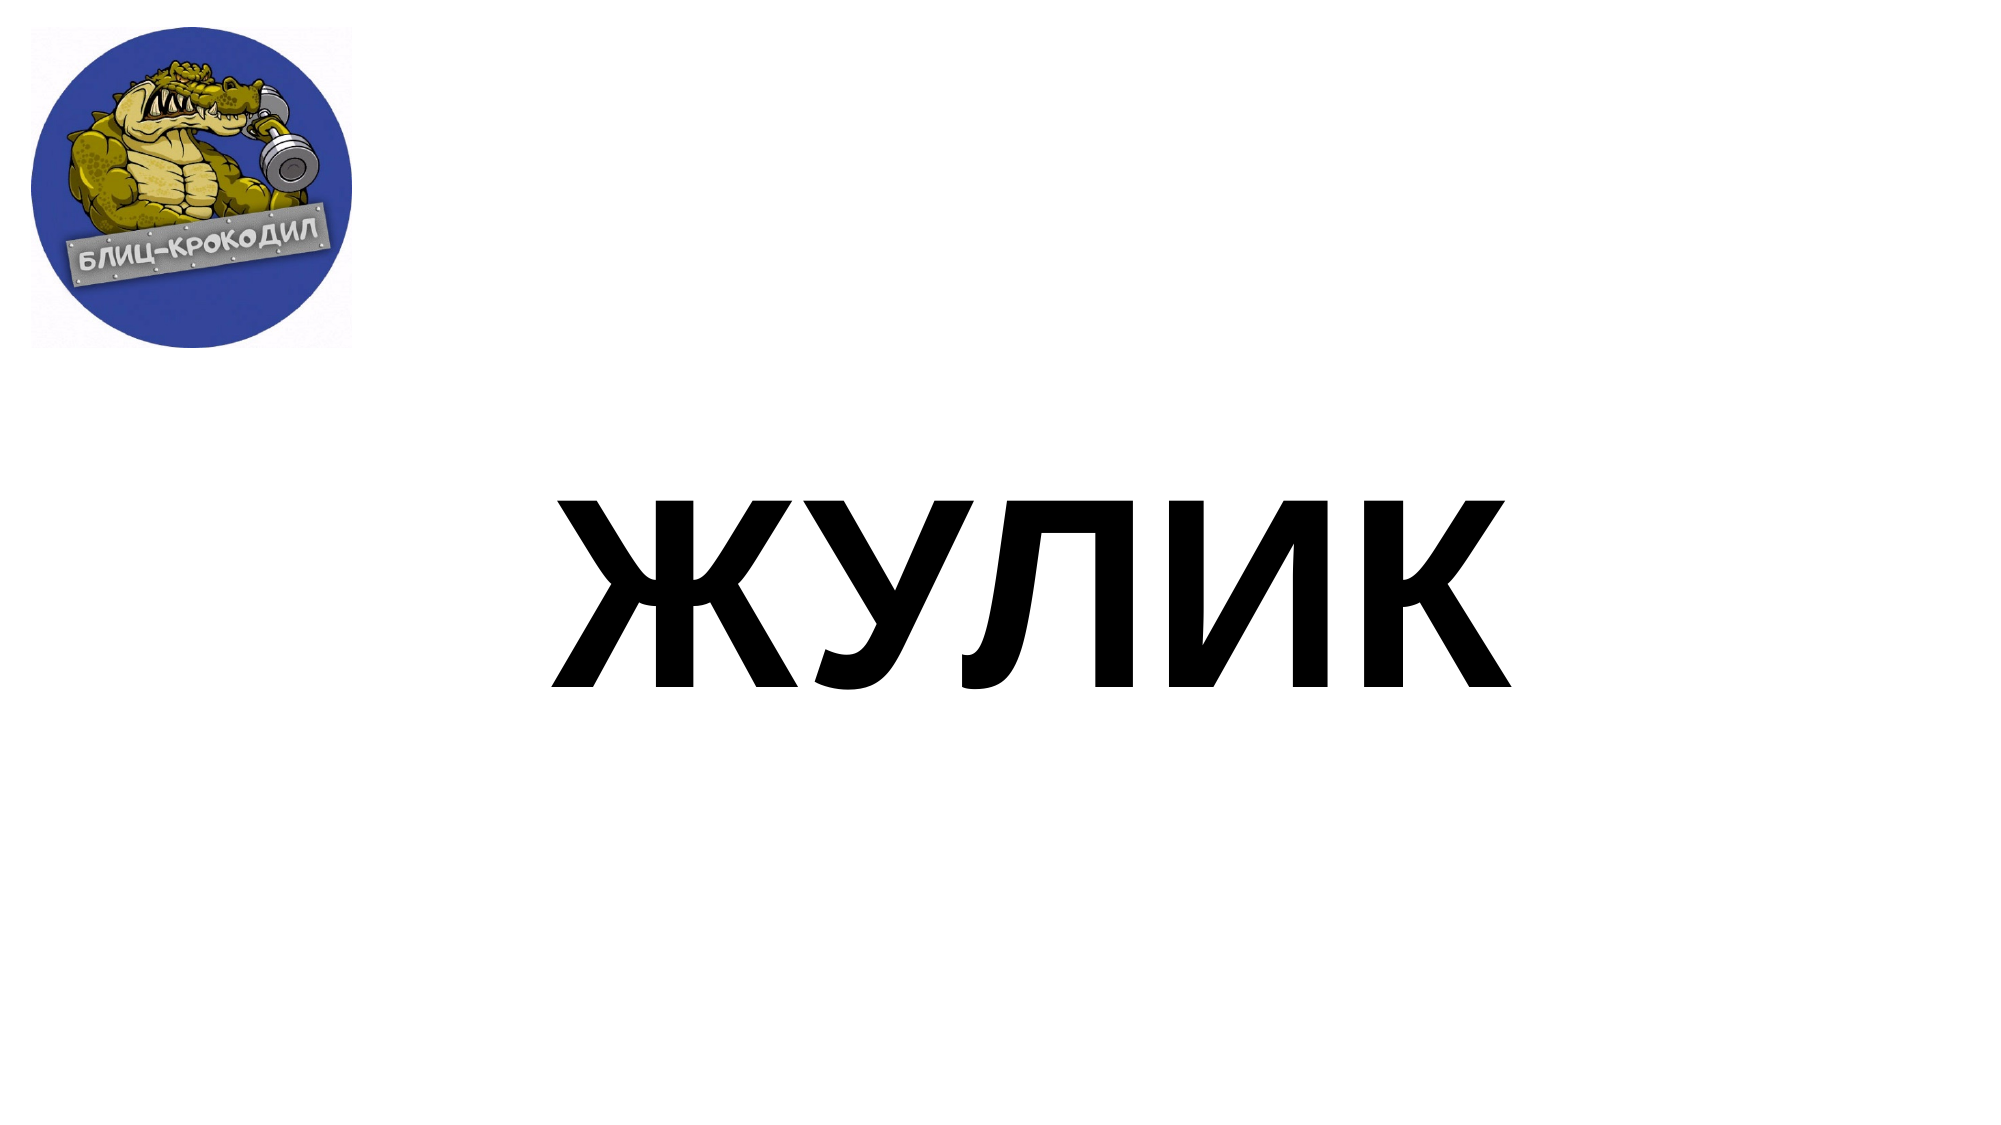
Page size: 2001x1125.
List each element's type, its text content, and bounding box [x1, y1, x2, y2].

title ЖУЛИК [282, 361, 1783, 754]
picture [31, 27, 352, 348]
